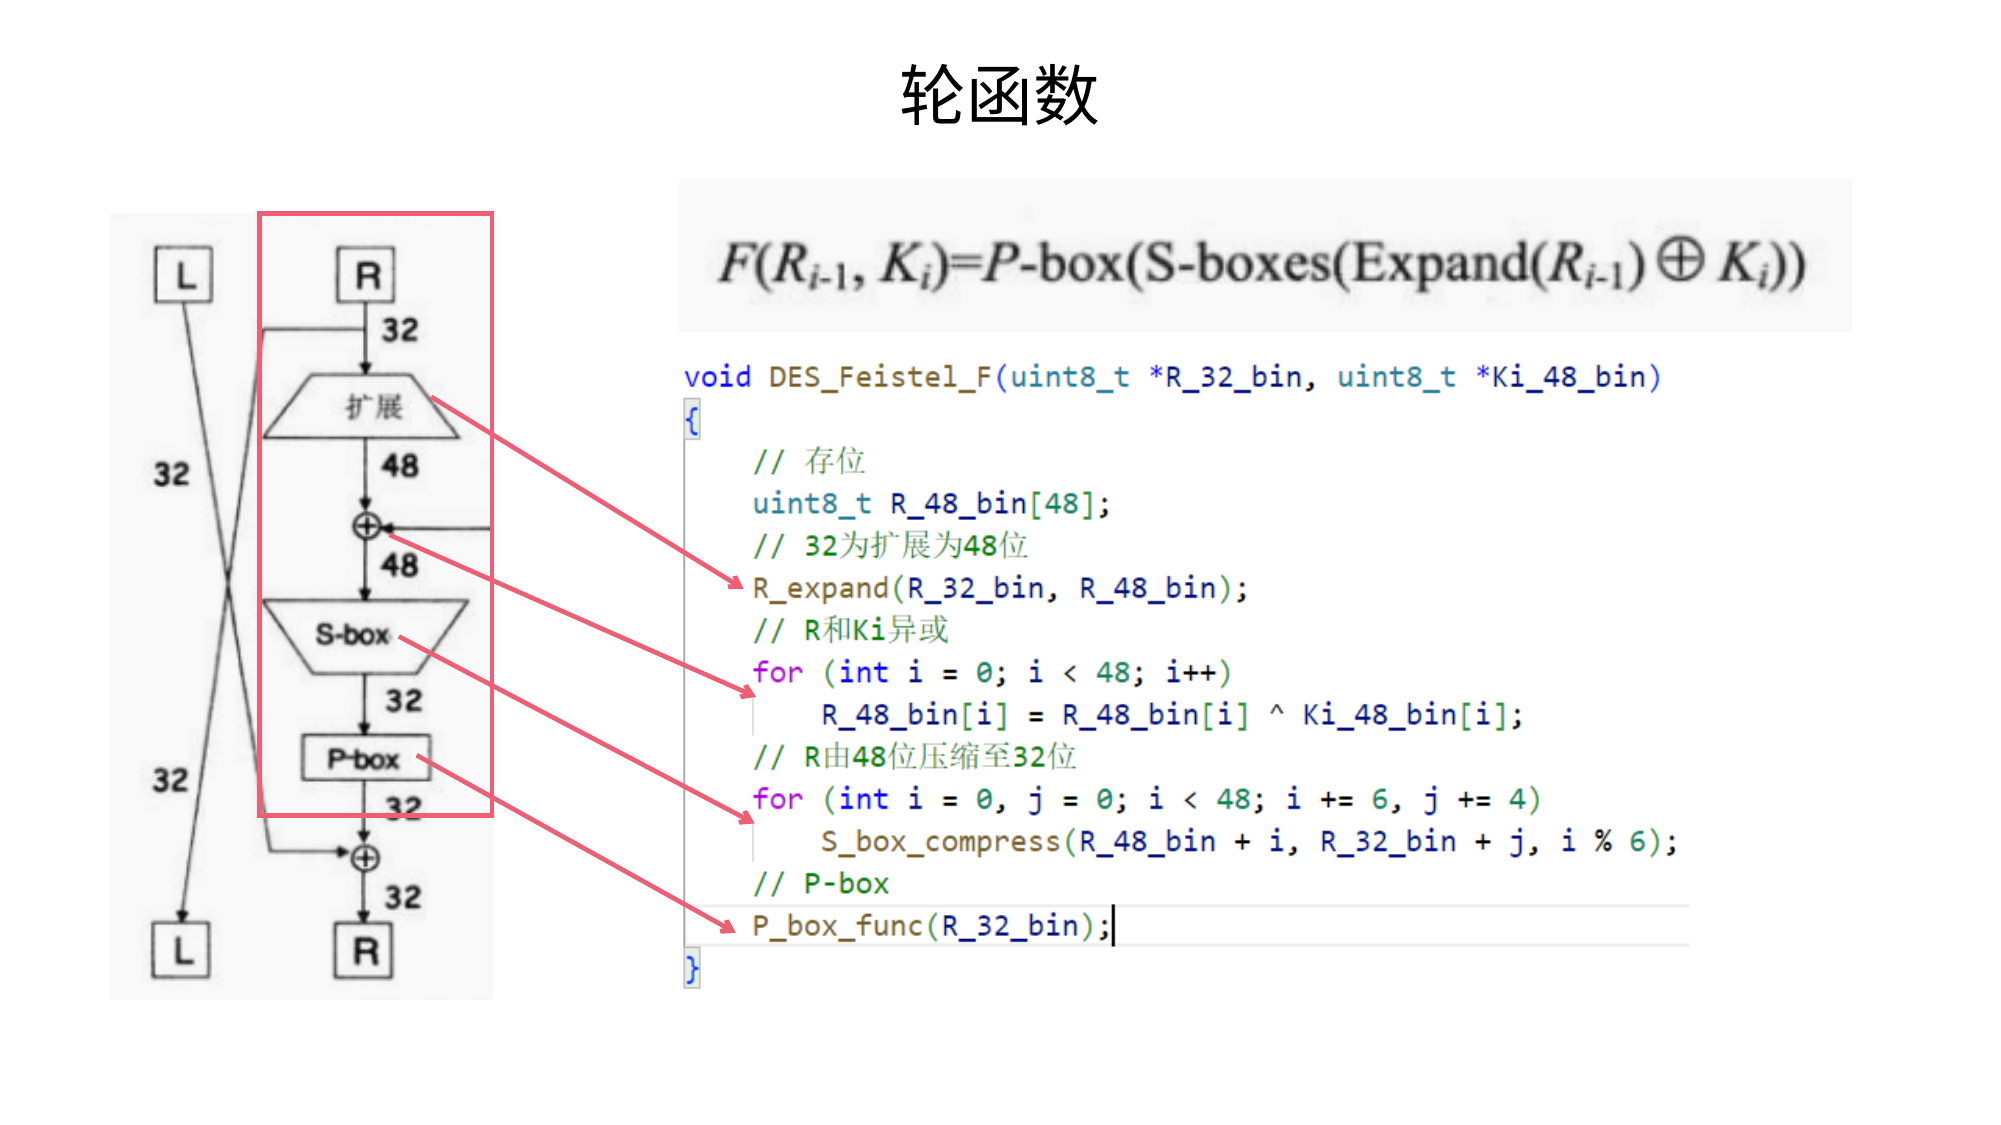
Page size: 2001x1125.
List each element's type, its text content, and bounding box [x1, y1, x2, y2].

picture [679, 348, 1689, 1001]
picture [679, 179, 1852, 332]
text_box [389, 534, 757, 697]
picture [110, 213, 493, 1001]
text_box 轮函数 [666, 45, 1334, 141]
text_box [431, 396, 744, 534]
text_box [416, 755, 736, 933]
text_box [398, 636, 755, 824]
